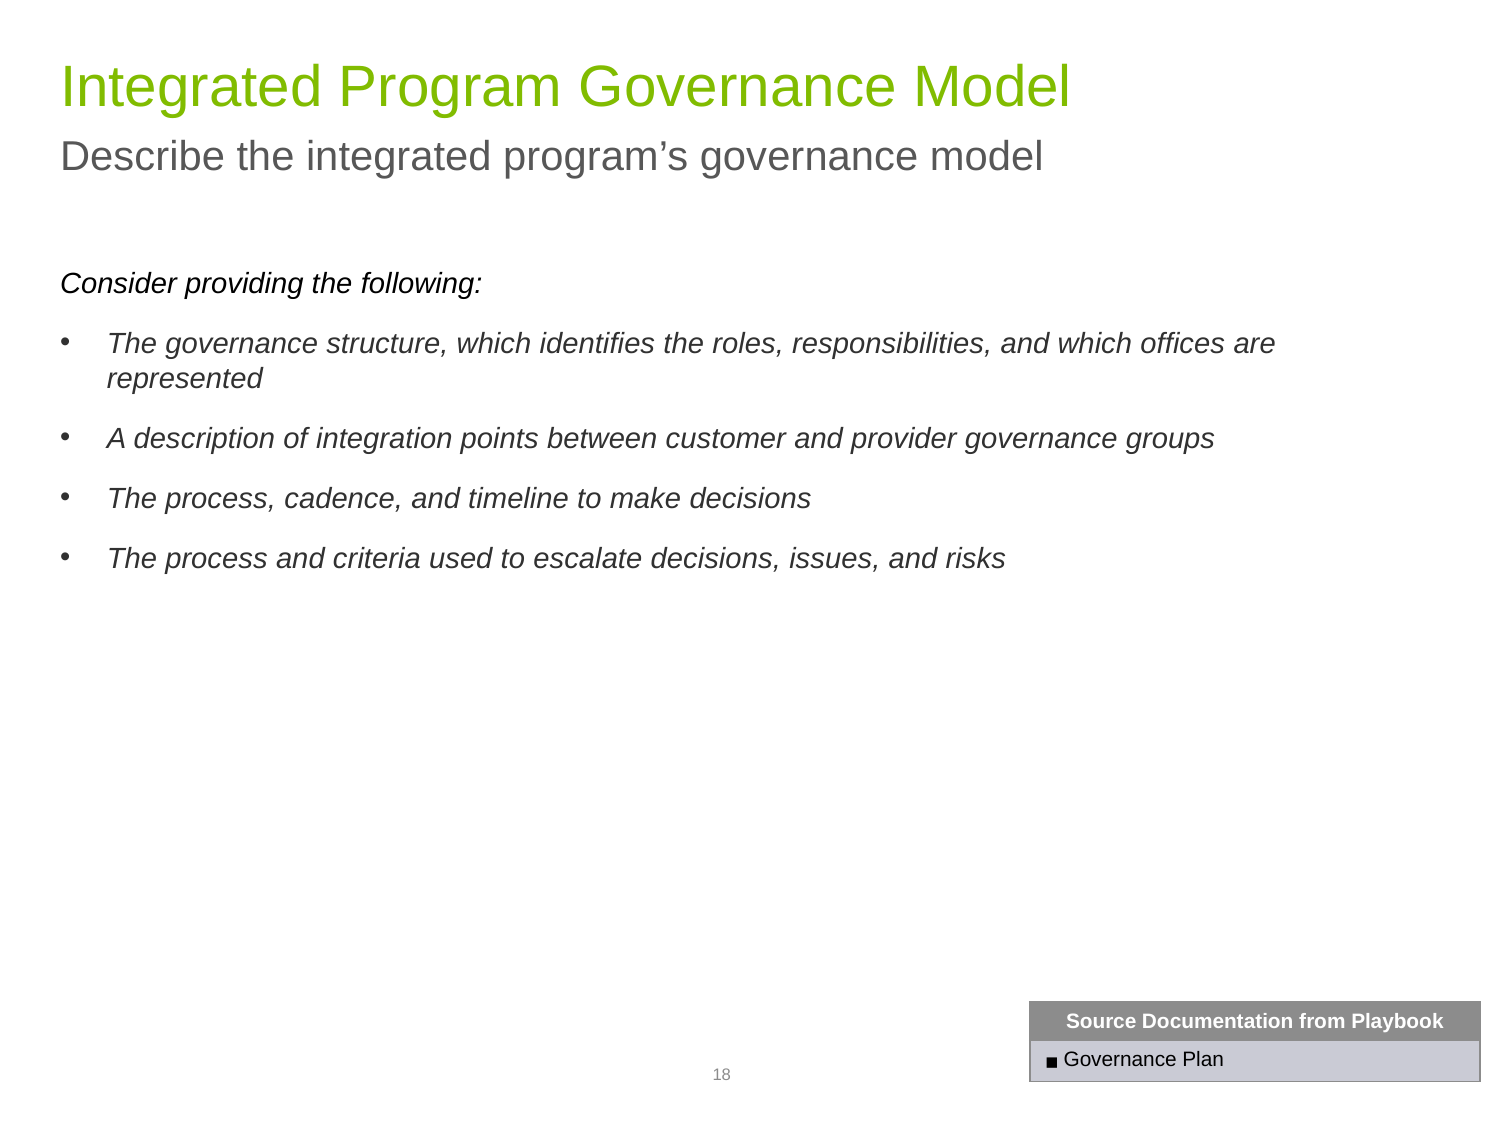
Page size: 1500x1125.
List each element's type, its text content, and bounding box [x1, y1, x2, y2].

list Consider providing the following: The governance structure, which identifies the roles, responsibilities, and which offices are represented A description of integration points between customer and provider governance groups The process, cadence, and timeline to make decisions The process and criteria used to escalate decisions, issues, and risks [60, 264, 1440, 1041]
title Integrated Program Governance Model [60, 48, 1440, 126]
list Describe the integrated program’s governance model [60, 128, 1440, 253]
table_header Source Documentation from Playbook [1031, 1003, 1479, 1040]
table_cell Governance Plan [1031, 1041, 1479, 1081]
